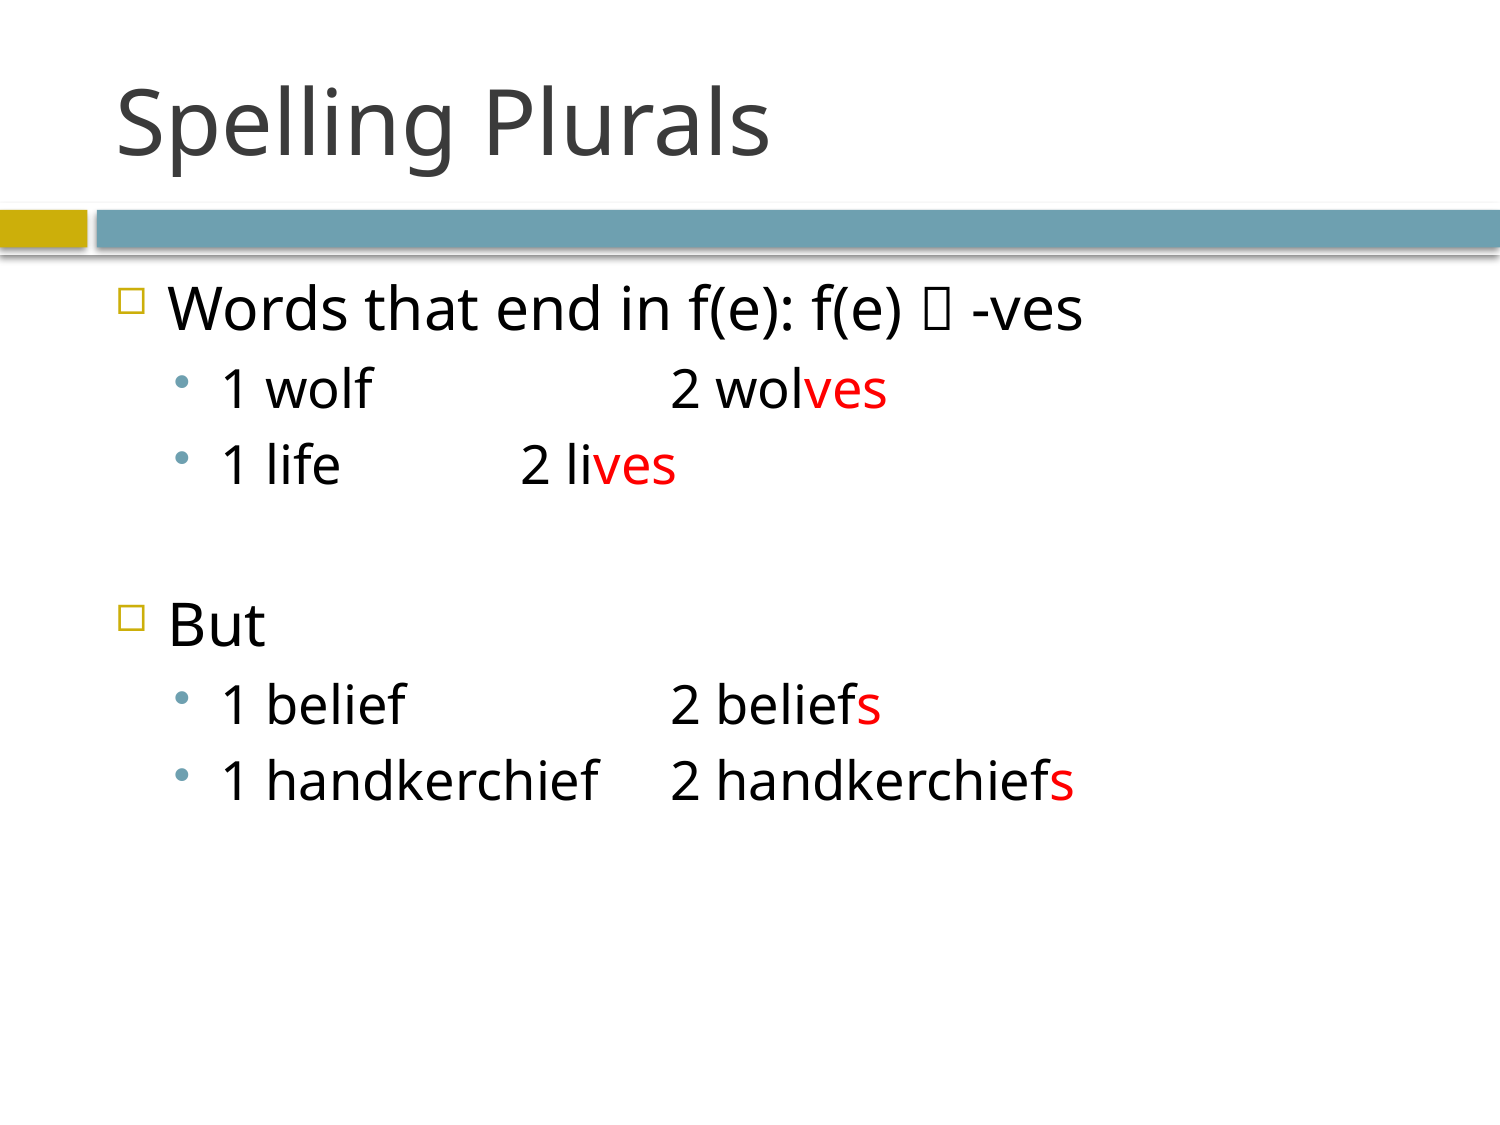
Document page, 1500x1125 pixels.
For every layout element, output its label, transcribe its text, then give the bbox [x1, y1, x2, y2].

title Spelling Plurals [100, 37, 1439, 201]
list Words that end in f(e): f(e)  -ves 1 wolf 2 wolves 1 life 2 lives But 1 belief 2 beliefs 1 handkerchief 2 handkerchiefs [100, 262, 1439, 1001]
